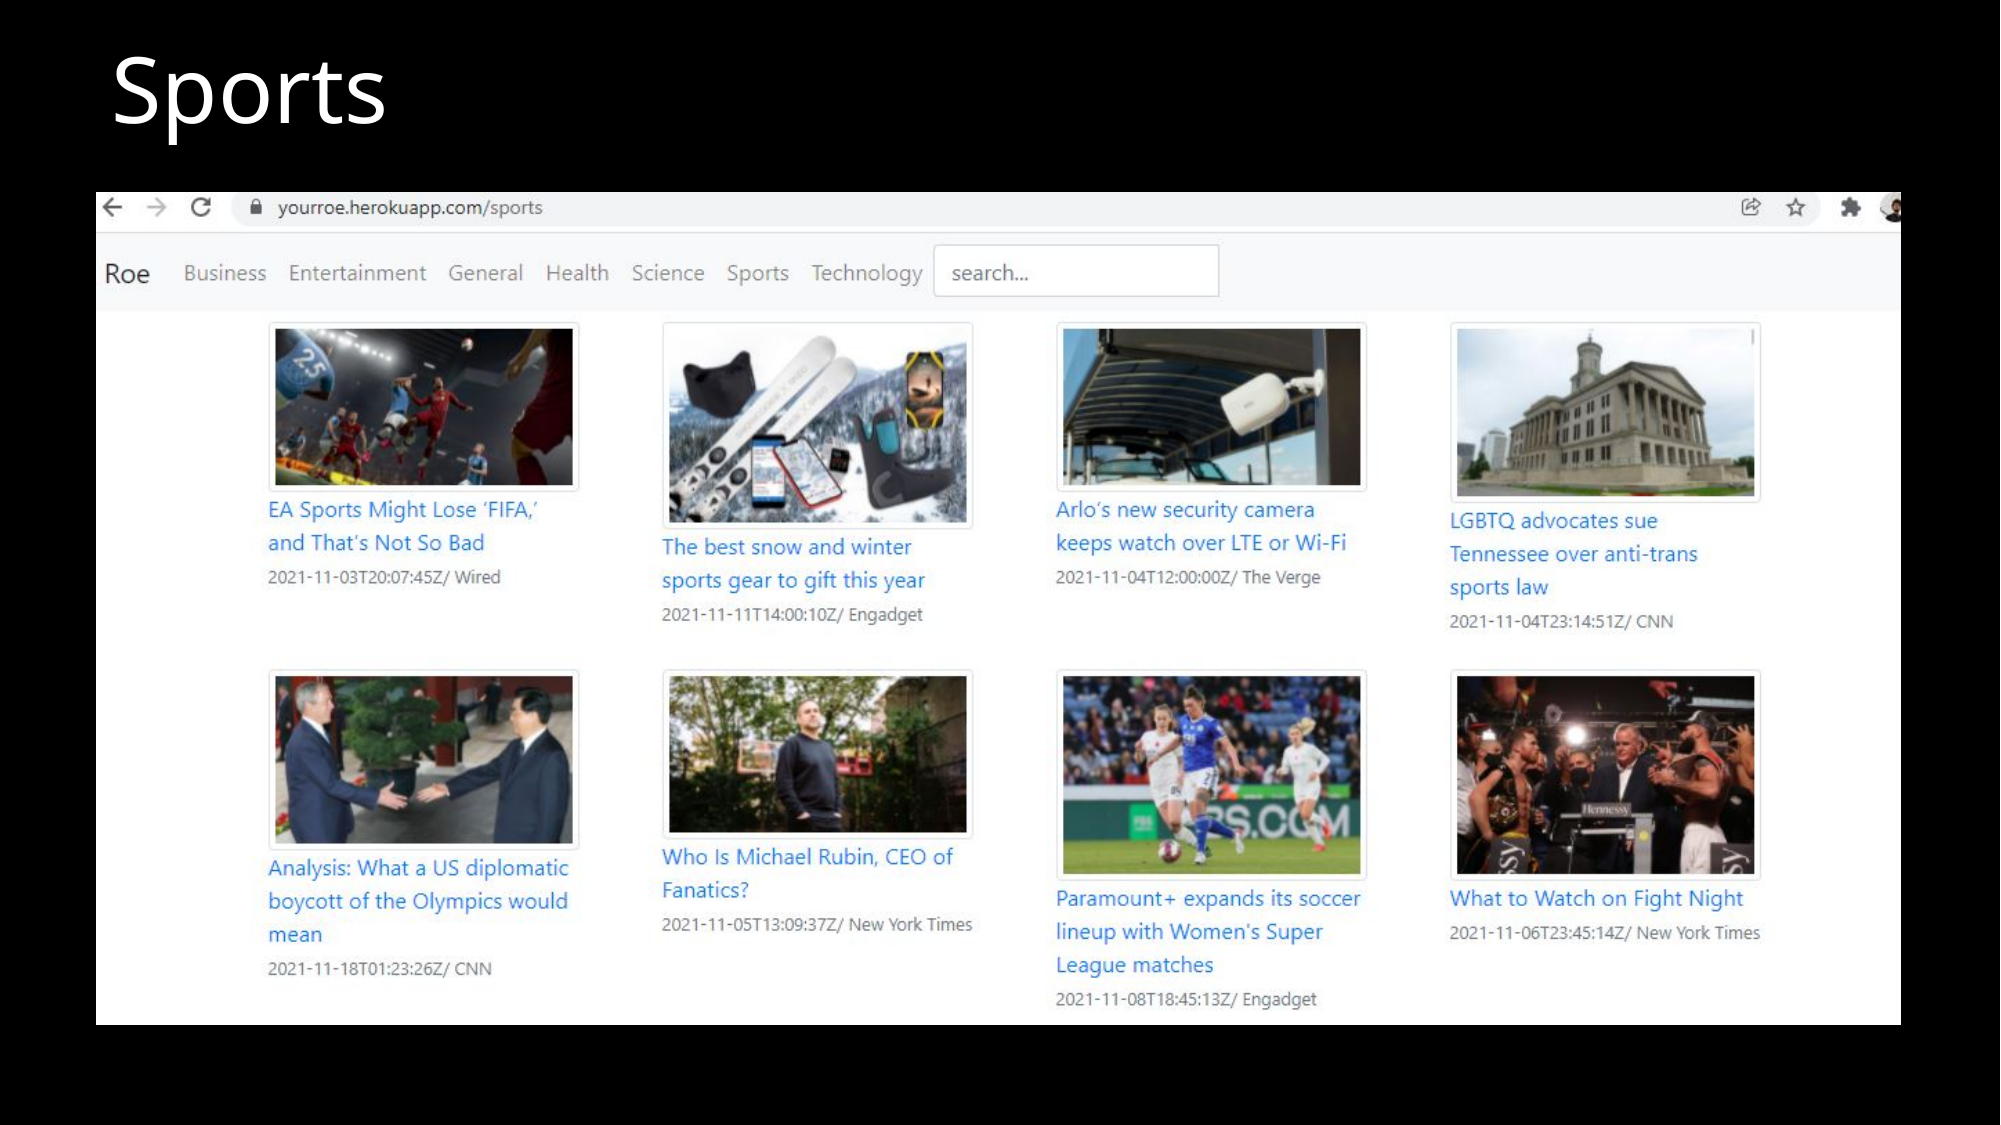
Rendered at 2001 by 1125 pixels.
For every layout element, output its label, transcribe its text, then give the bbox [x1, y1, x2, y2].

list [96, 193, 1901, 1025]
title Sports [96, 36, 709, 192]
